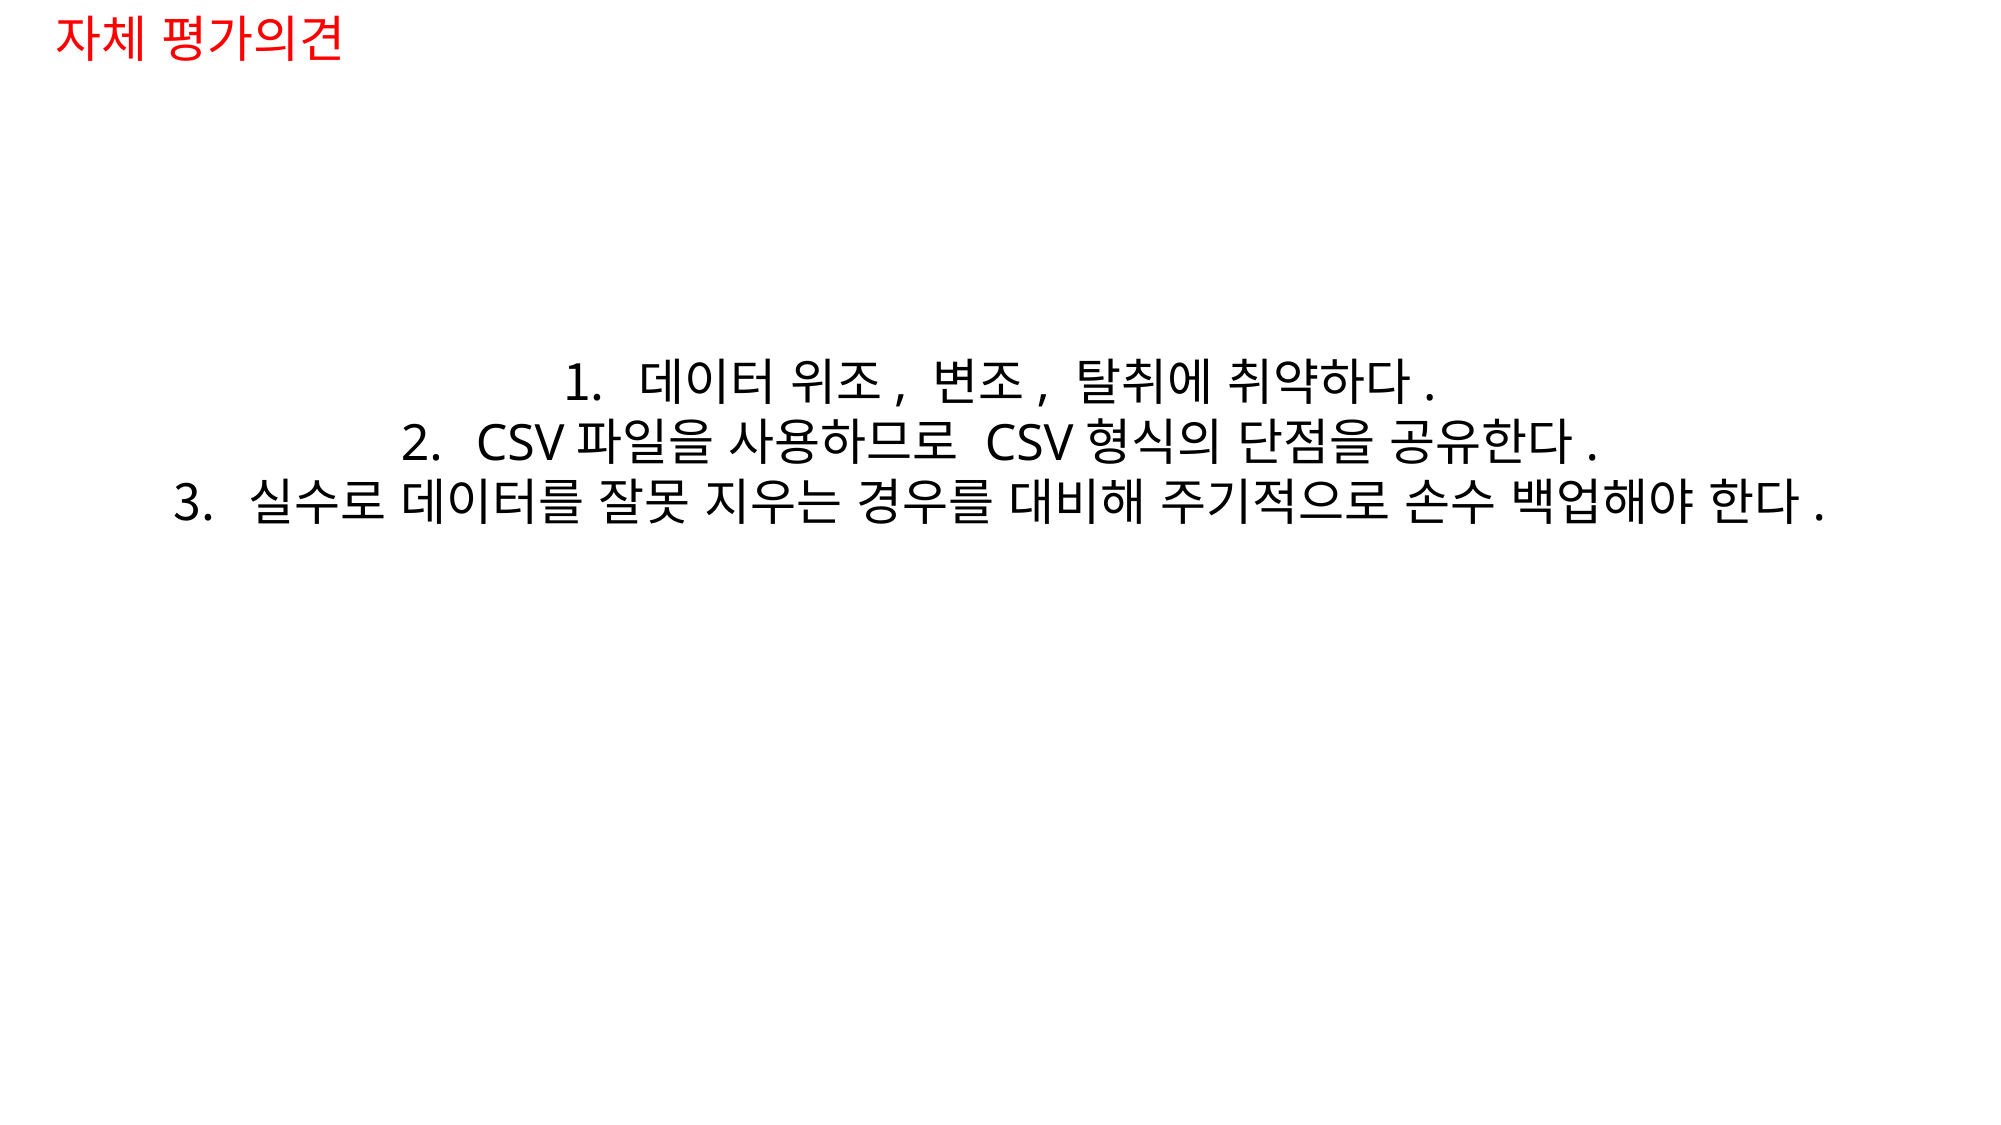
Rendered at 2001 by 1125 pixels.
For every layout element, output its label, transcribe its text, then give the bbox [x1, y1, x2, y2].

text_box 자체 평가의견 [40, 0, 361, 75]
text_box 데이터 위조, 변조, 탈취에 취약하다. CSV파일을 사용하므로 CSV형식의 단점을 공유한다. 실수로 데이터를 잘못 지우는 경우를 대비해 주기적으로 손수 백업해야 한다. [158, 342, 1842, 538]
